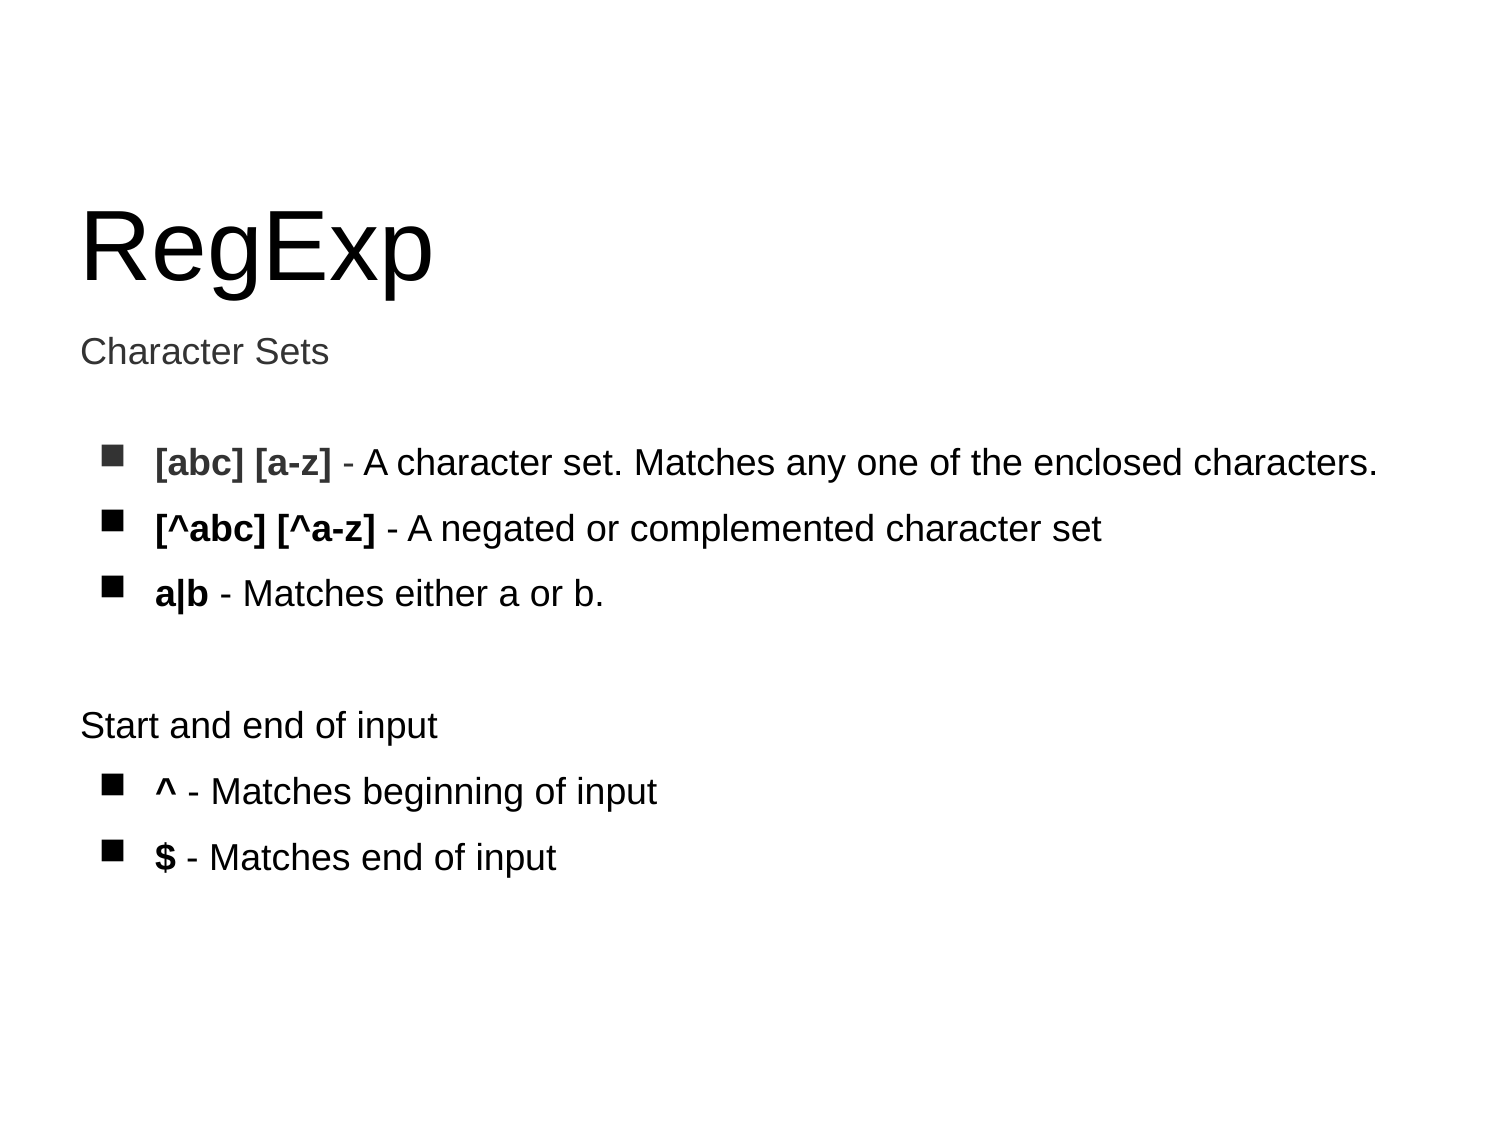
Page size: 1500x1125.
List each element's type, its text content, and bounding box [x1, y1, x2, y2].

text_box Character Sets [abc] [a-z] - A character set. Matches any one of the enclosed characters. [^abc] [^a-z] - A negated or complemented character set a|b - Matches either a or b. Start and end of input ^ - Matches beginning of input $ - Matches end of input [65, 311, 1445, 893]
text_box RegExp [65, 165, 1458, 316]
